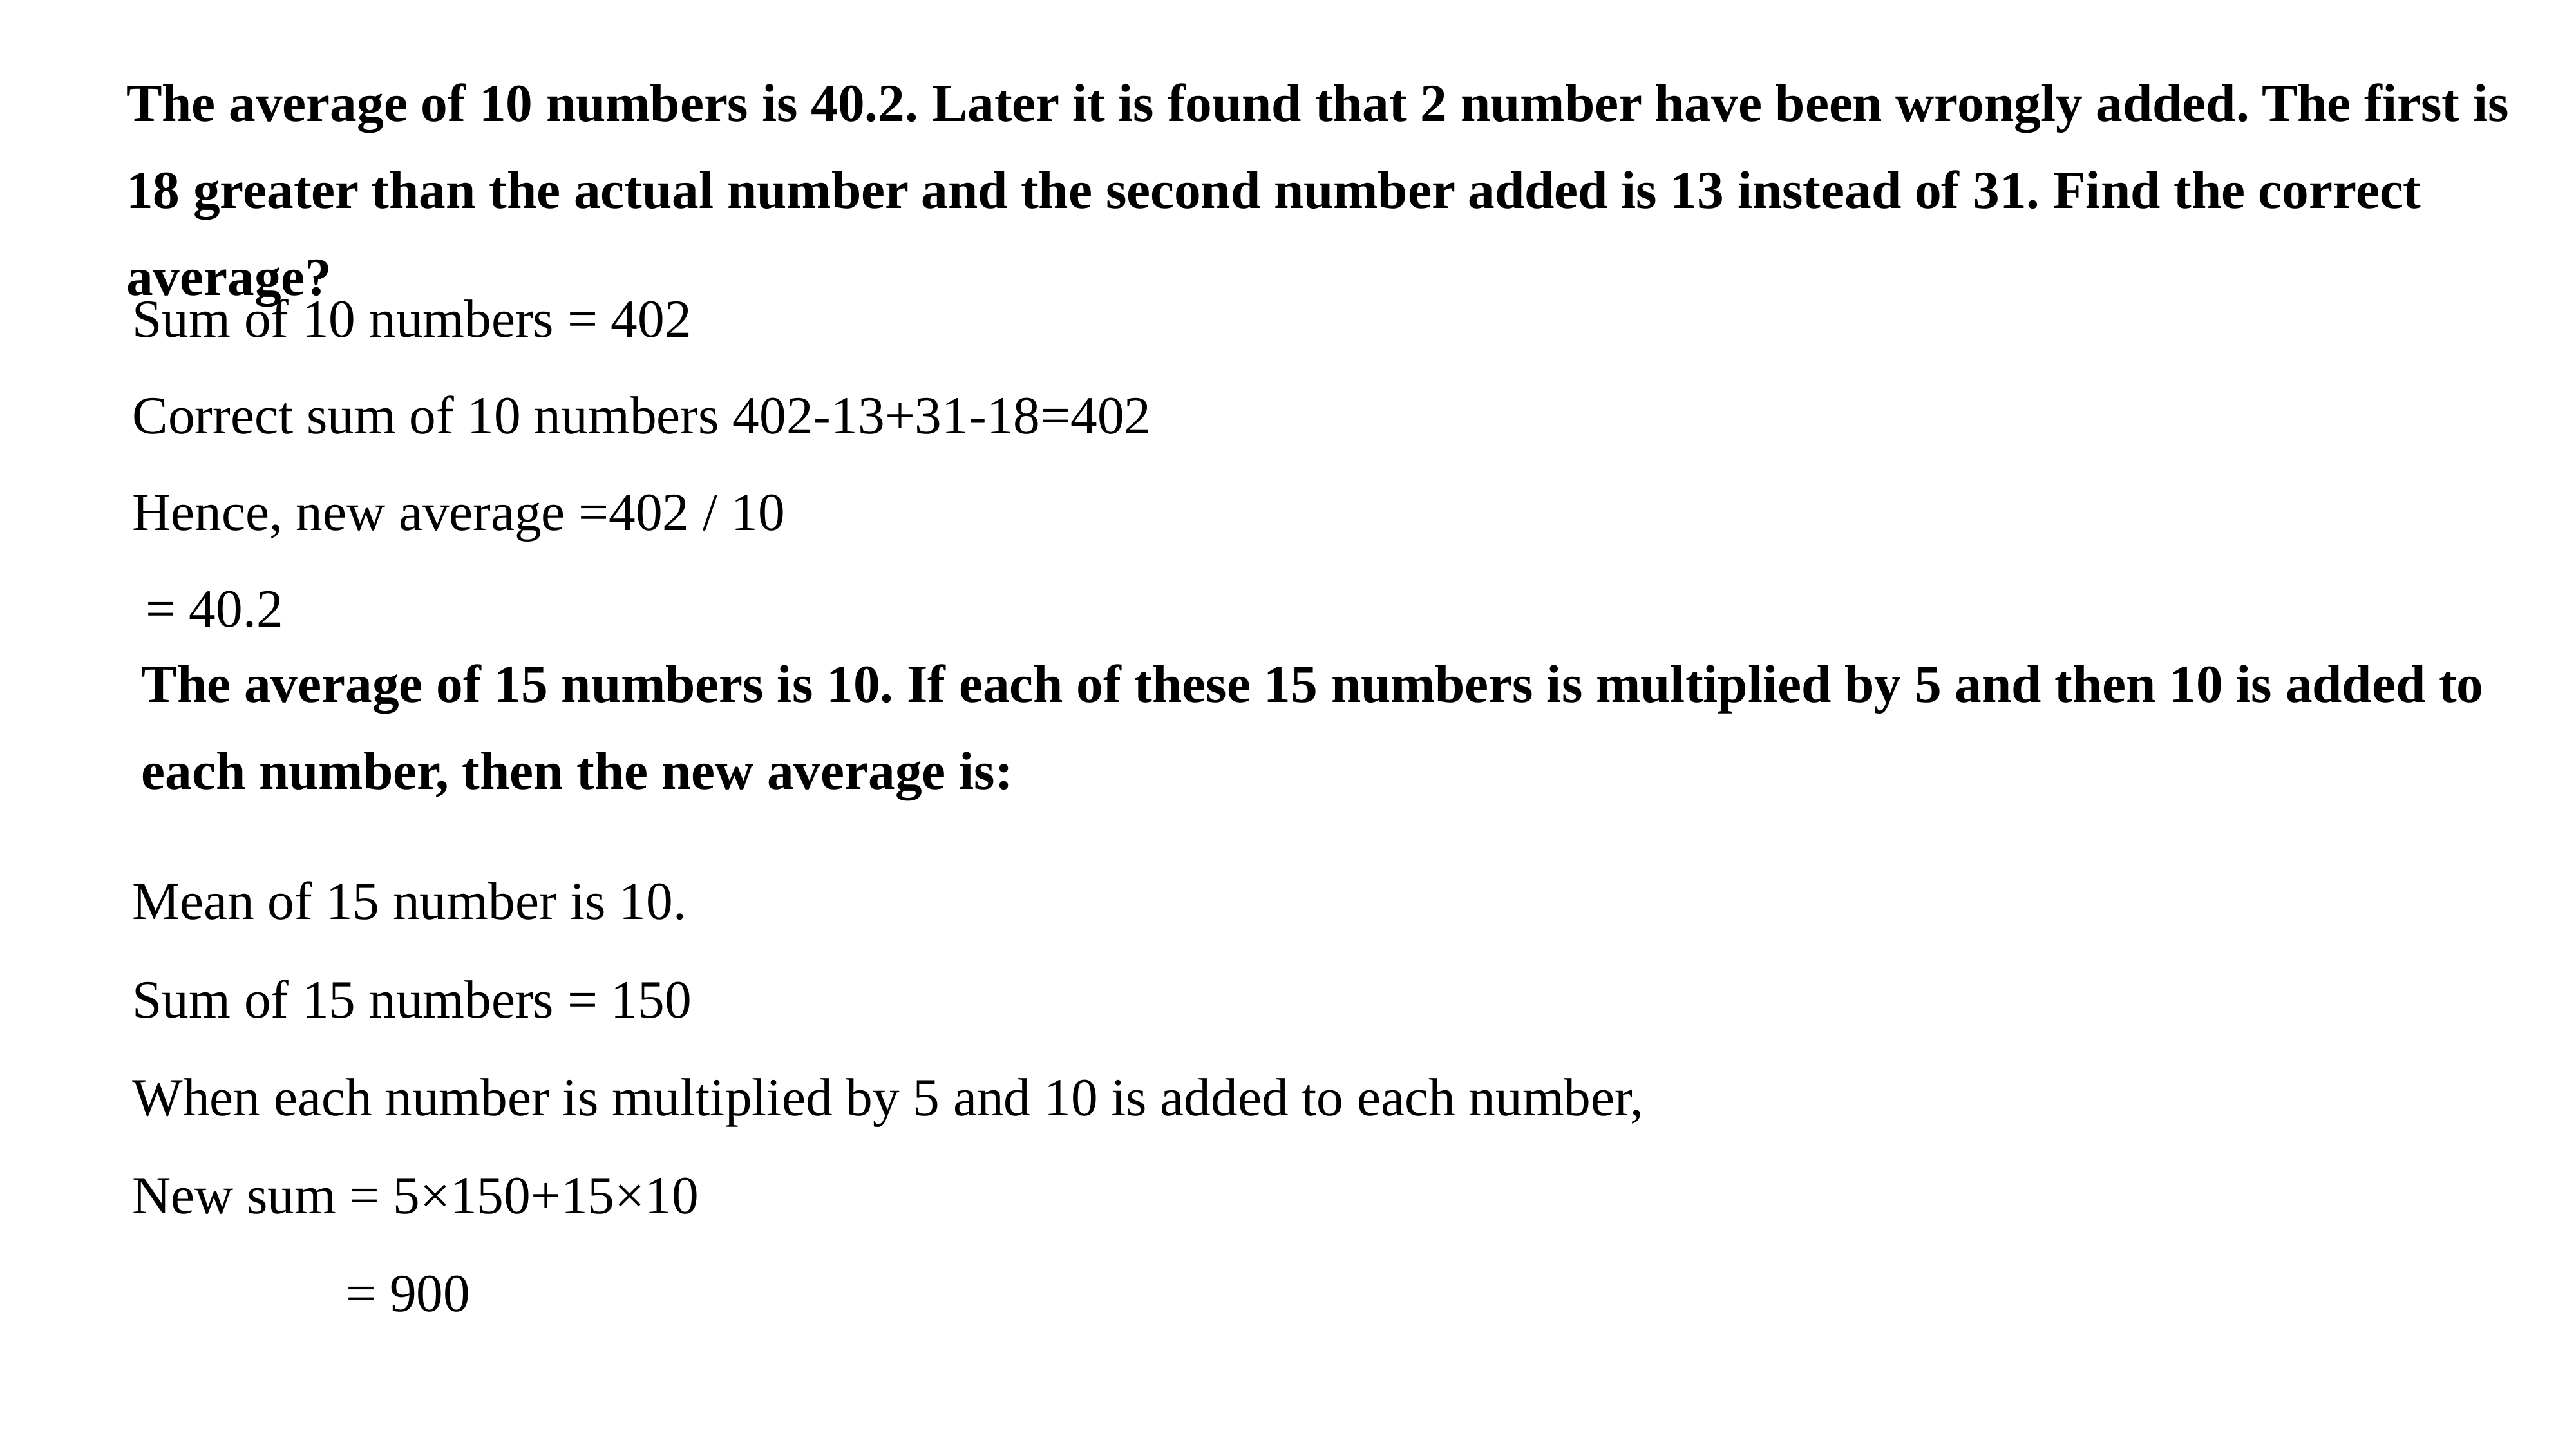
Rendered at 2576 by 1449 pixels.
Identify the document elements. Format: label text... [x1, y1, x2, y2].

text_box The average of 15 numbers is 10. If each of these 15 numbers is multiplied by 5 and then 10 is added to each number, then the new average is: [136, 620, 2504, 806]
text_box The average of 10 numbers is 40.2. Later it is found that 2 number have been wrongly added. The first is 18 greater than the actual number and the second number added is 13 instead of 31. Find the correct average? [120, 39, 2548, 399]
text_box Sum of 10 numbers = 402 Correct sum of 10 numbers 402-13+31-18=402 Hence, new average =402 / 10 = 40.2 [127, 246, 2273, 643]
text_box Mean of 15 number is 10. Sum of 15 numbers = 150 When each number is multiplied by 5 and 10 is added to each number, New sum = 5×150+15×10 = 900 Now, new mean = 900 / 15 = 60 [127, 827, 2273, 1449]
